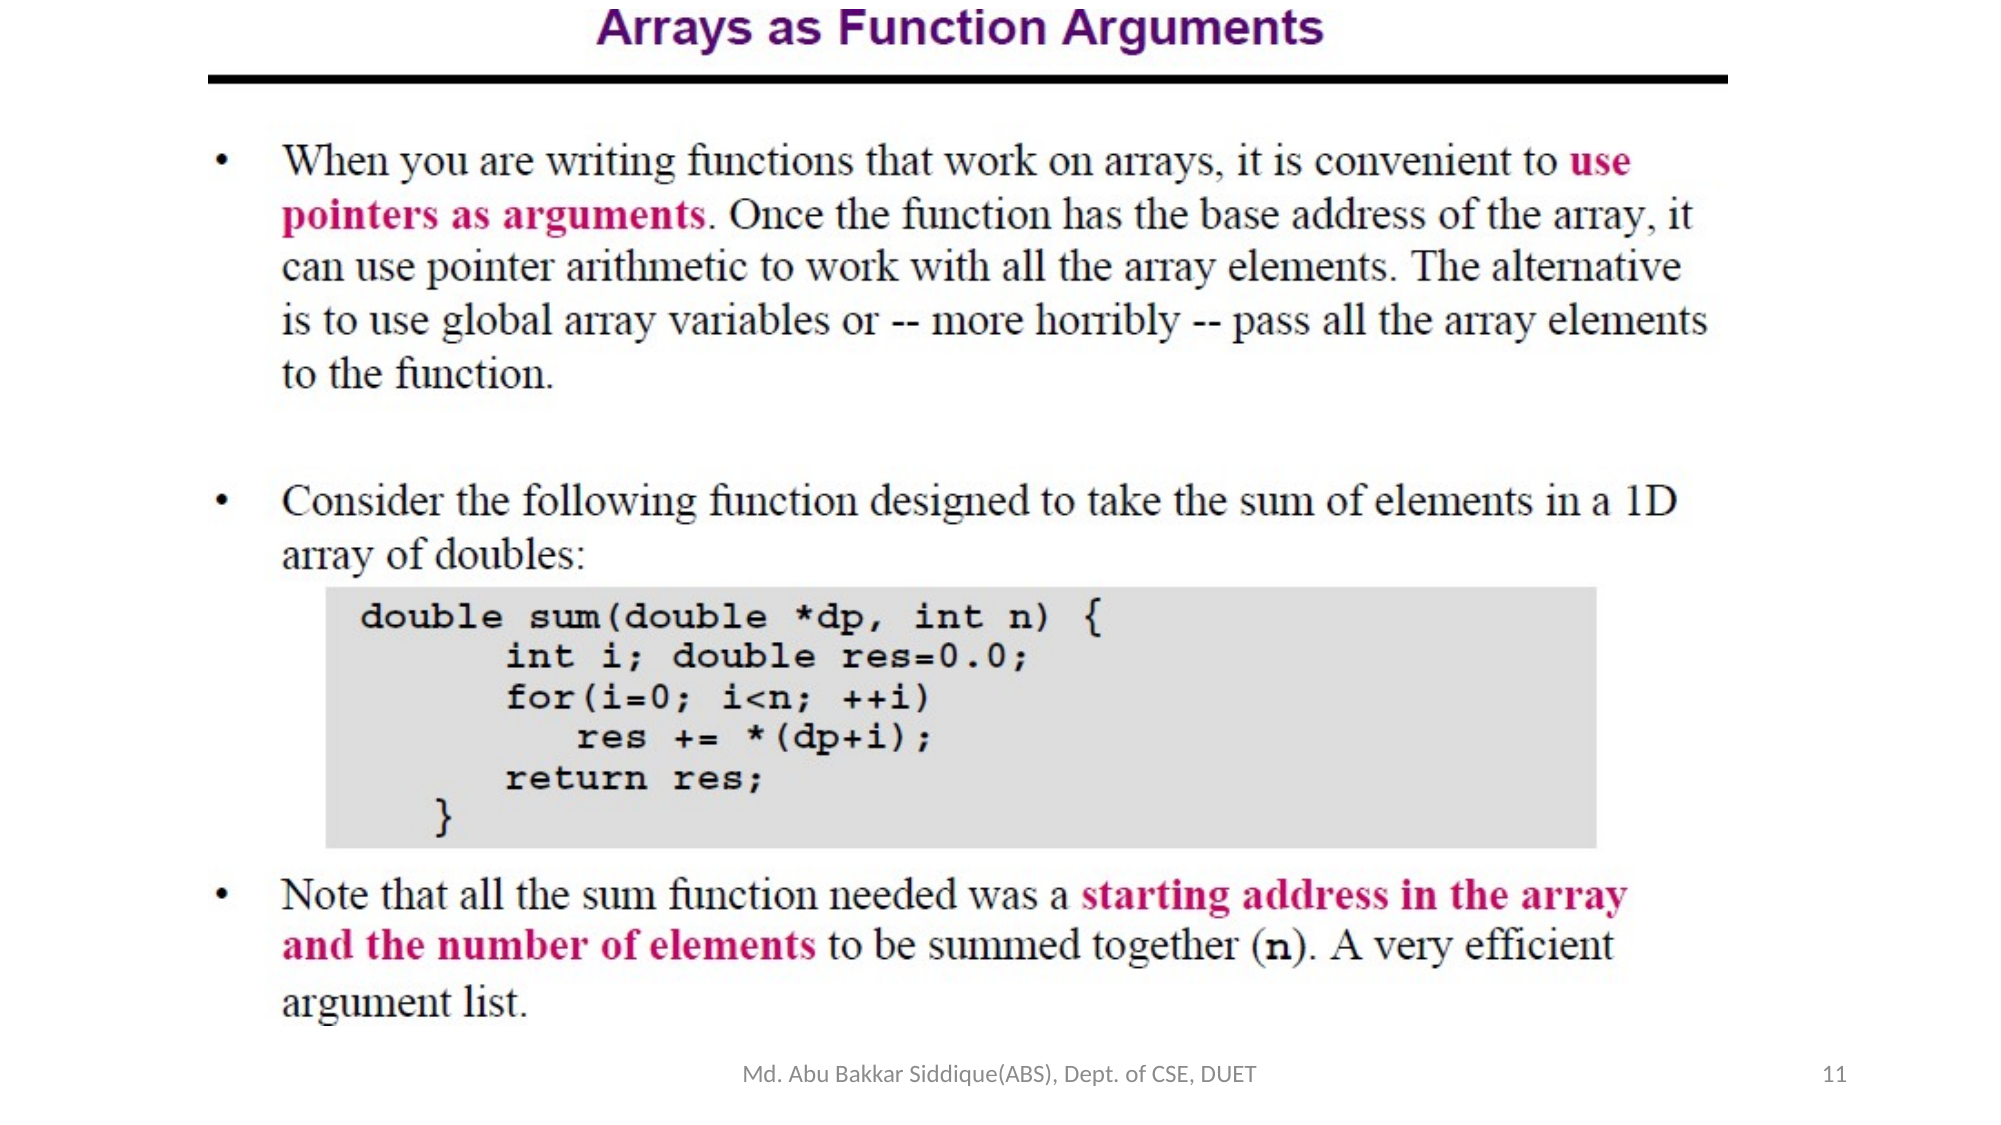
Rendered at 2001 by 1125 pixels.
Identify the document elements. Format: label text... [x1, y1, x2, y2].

text_box [208, 9, 1728, 1026]
slide_number 11 [1412, 1042, 1863, 1103]
footer Md. Abu Bakkar Siddique(ABS), Dept. of CSE, DUET [662, 1042, 1338, 1103]
